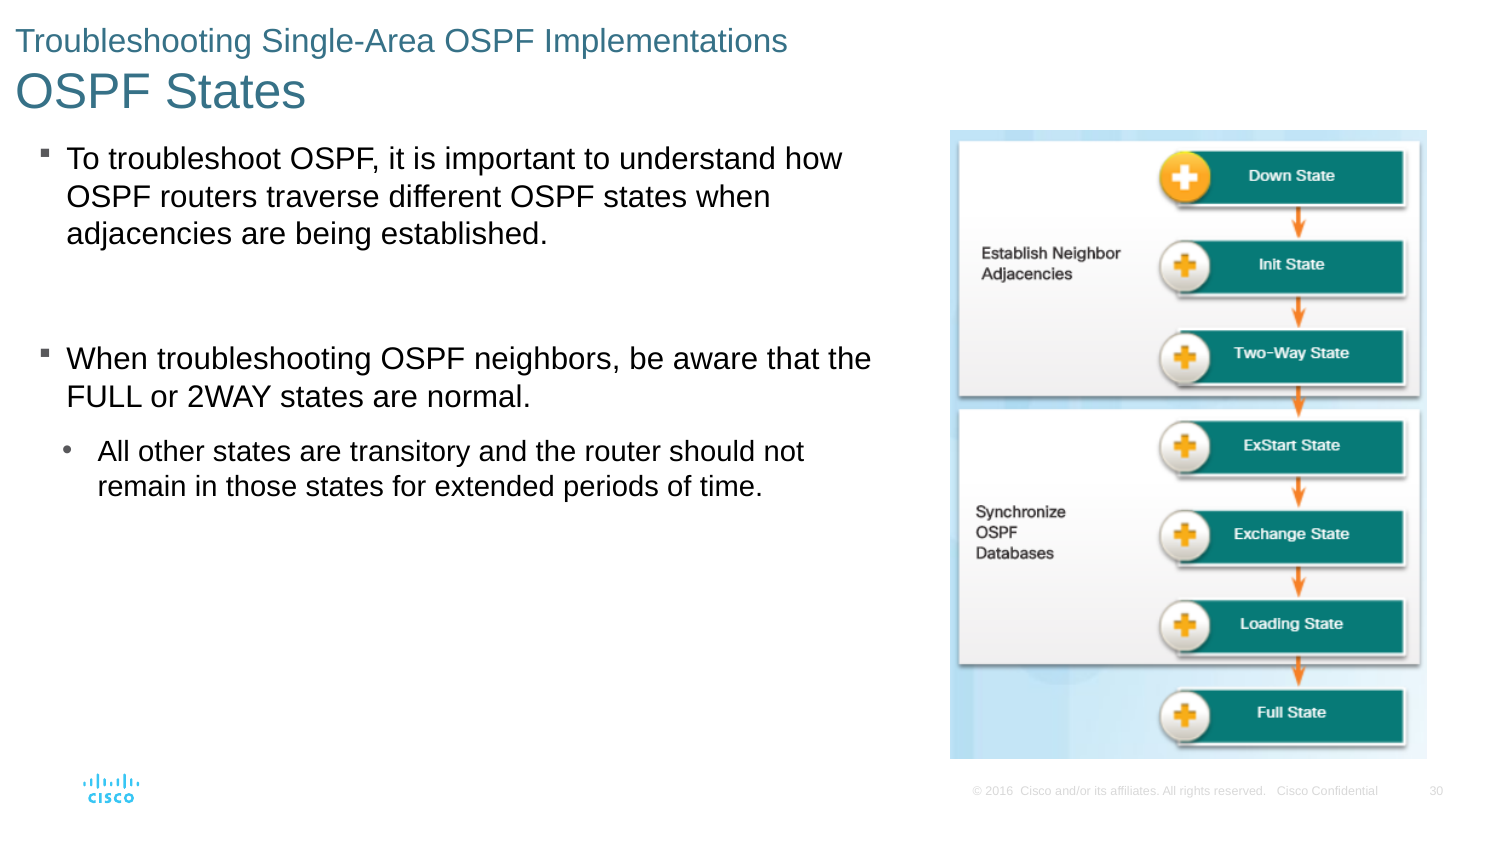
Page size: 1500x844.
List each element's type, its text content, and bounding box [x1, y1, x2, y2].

picture [949, 130, 1428, 759]
list To troubleshoot OSPF, it is important to understand how OSPF routers traverse different OSPF states when adjacencies are being established. When troubleshooting OSPF neighbors, be aware that the FULL or 2WAY states are normal. All other states are transitory and the router should not remain in those states for extended periods of time. [23, 131, 927, 813]
title Troubleshooting Single-Area OSPF Implementations OSPF States [0, 6, 1500, 131]
